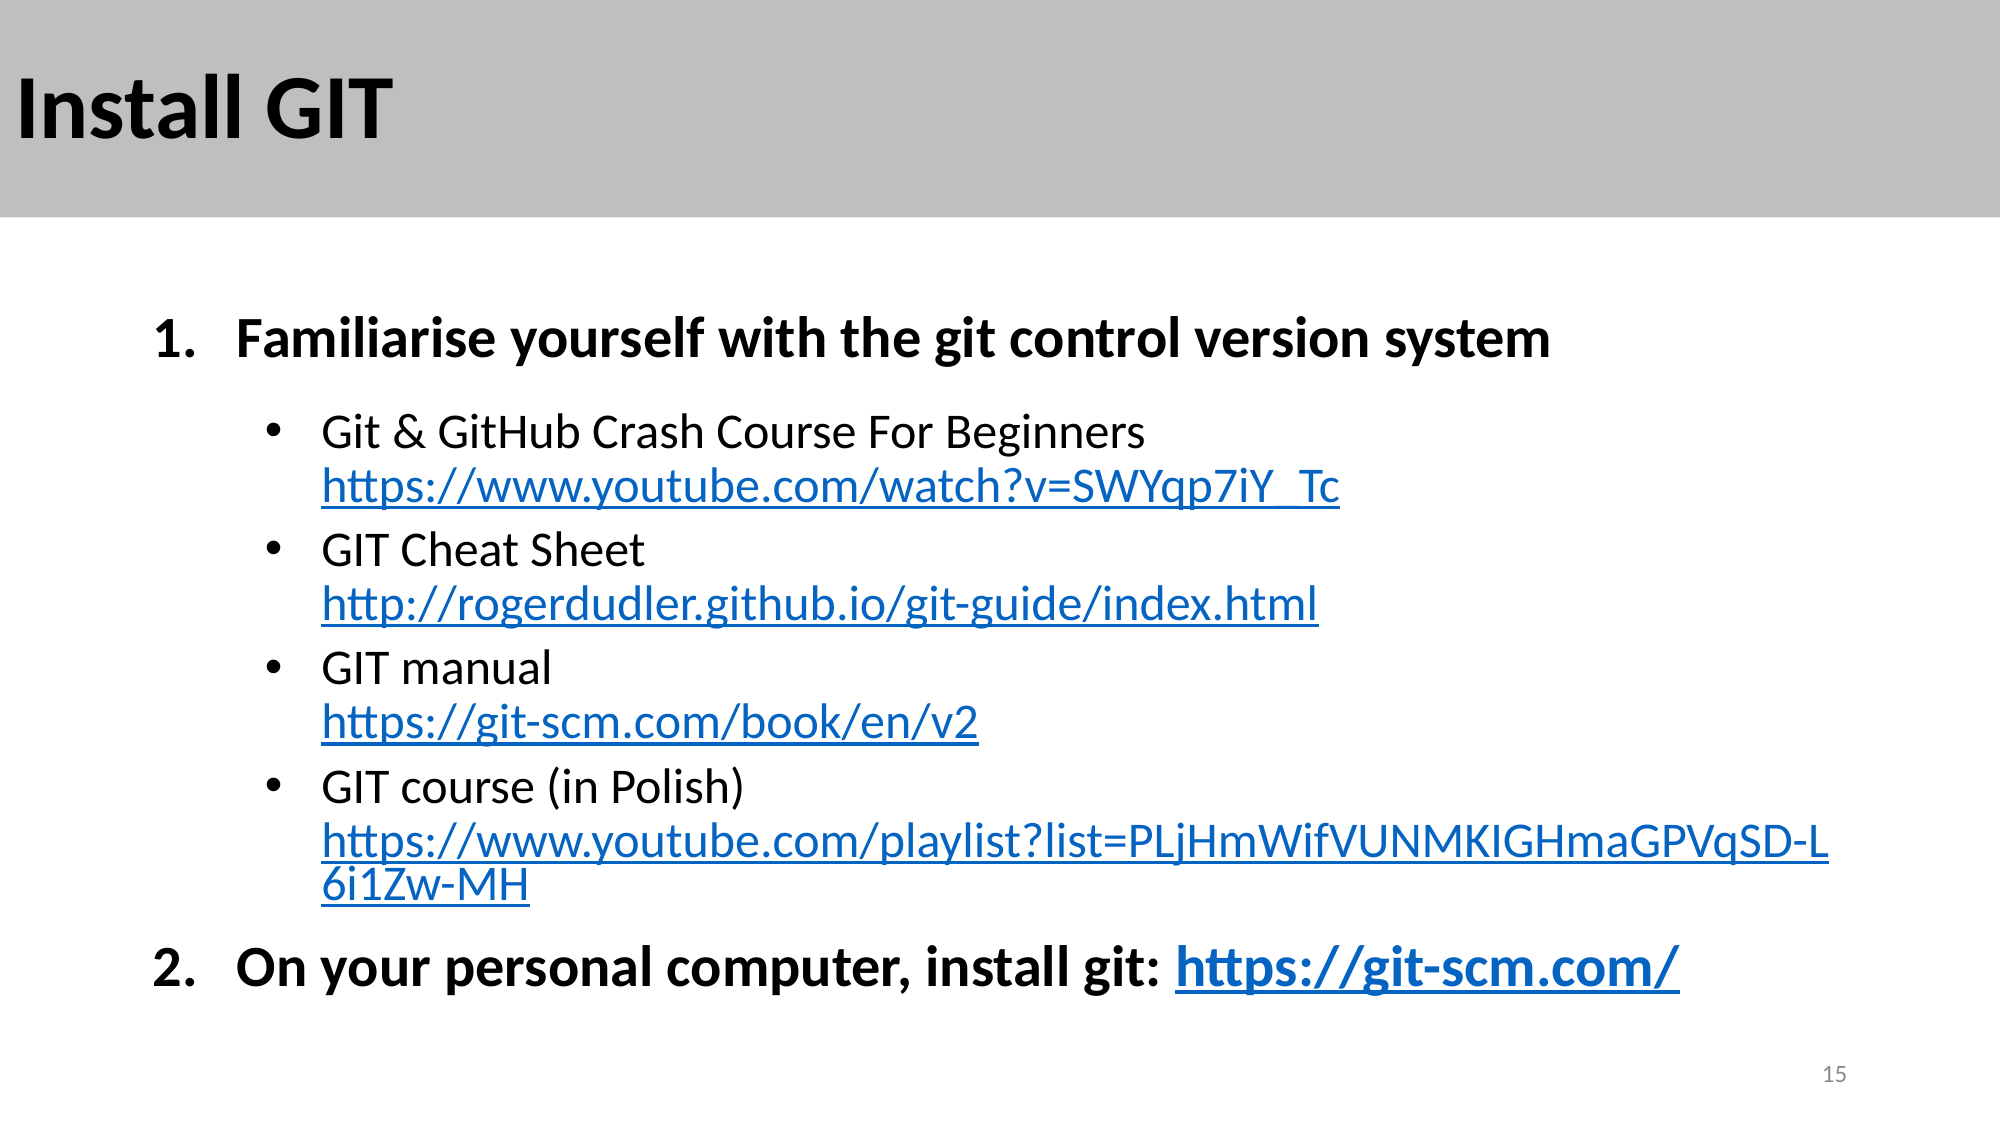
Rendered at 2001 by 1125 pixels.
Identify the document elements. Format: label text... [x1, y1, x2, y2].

slide_number 15 [1412, 1042, 1863, 1103]
list Familiarise yourself with the git control version system Git & GitHub Crash Course For Beginners https://www.youtube.com/watch?v=SWYqp7iY_Tc GIT Cheat Sheet http://rogerdudler.github.io/git-guide/index.html GIT manual https://git-scm.com/book/en/v2 GIT course (in Polish) https://www.youtube.com/playlist?list=PLjHmWifVUNMKIGHmaGPVqSD-L6i1Zw-MH On your personal computer, install git: https://git-scm.com/ [137, 299, 1863, 1014]
title Install GIT [0, 0, 2000, 218]
